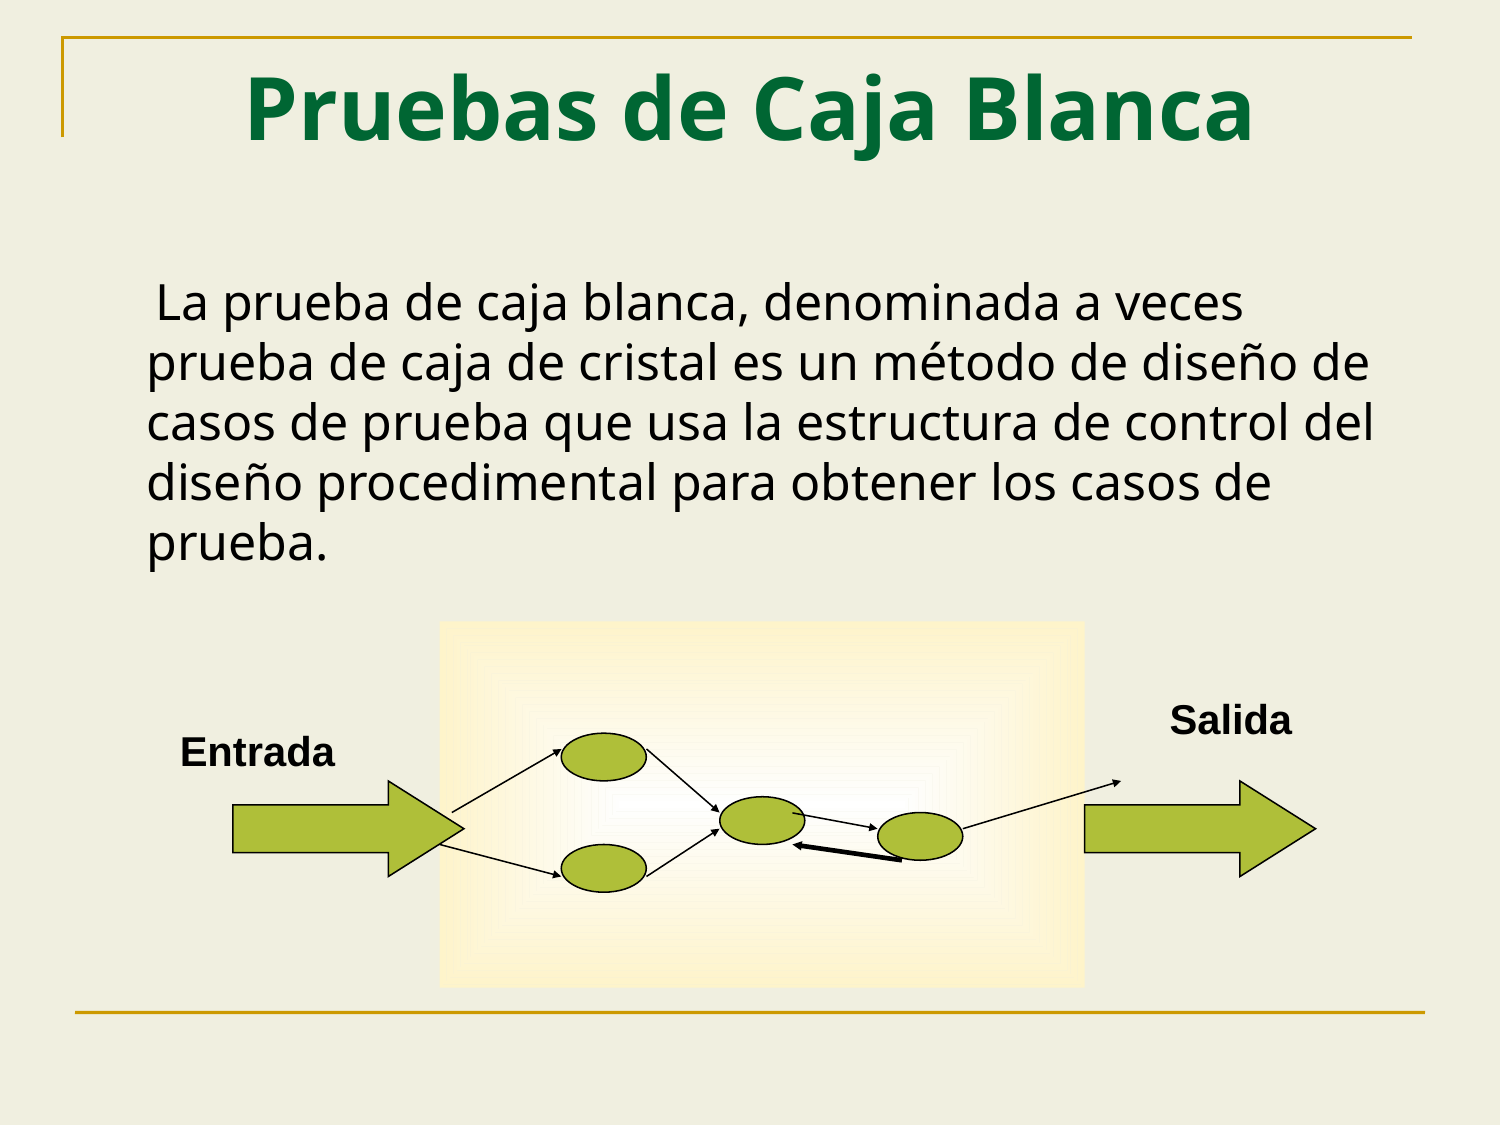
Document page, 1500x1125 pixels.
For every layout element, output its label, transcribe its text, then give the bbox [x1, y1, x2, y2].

list La prueba de caja blanca, denominada a veces prueba de caja de cristal es un método de diseño de casos de prueba que usa la estructura de control del diseño procedimental para obtener los casos de prueba. [74, 262, 1426, 622]
title Pruebas de Caja Blanca [74, 45, 1426, 233]
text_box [147, 621, 1353, 988]
